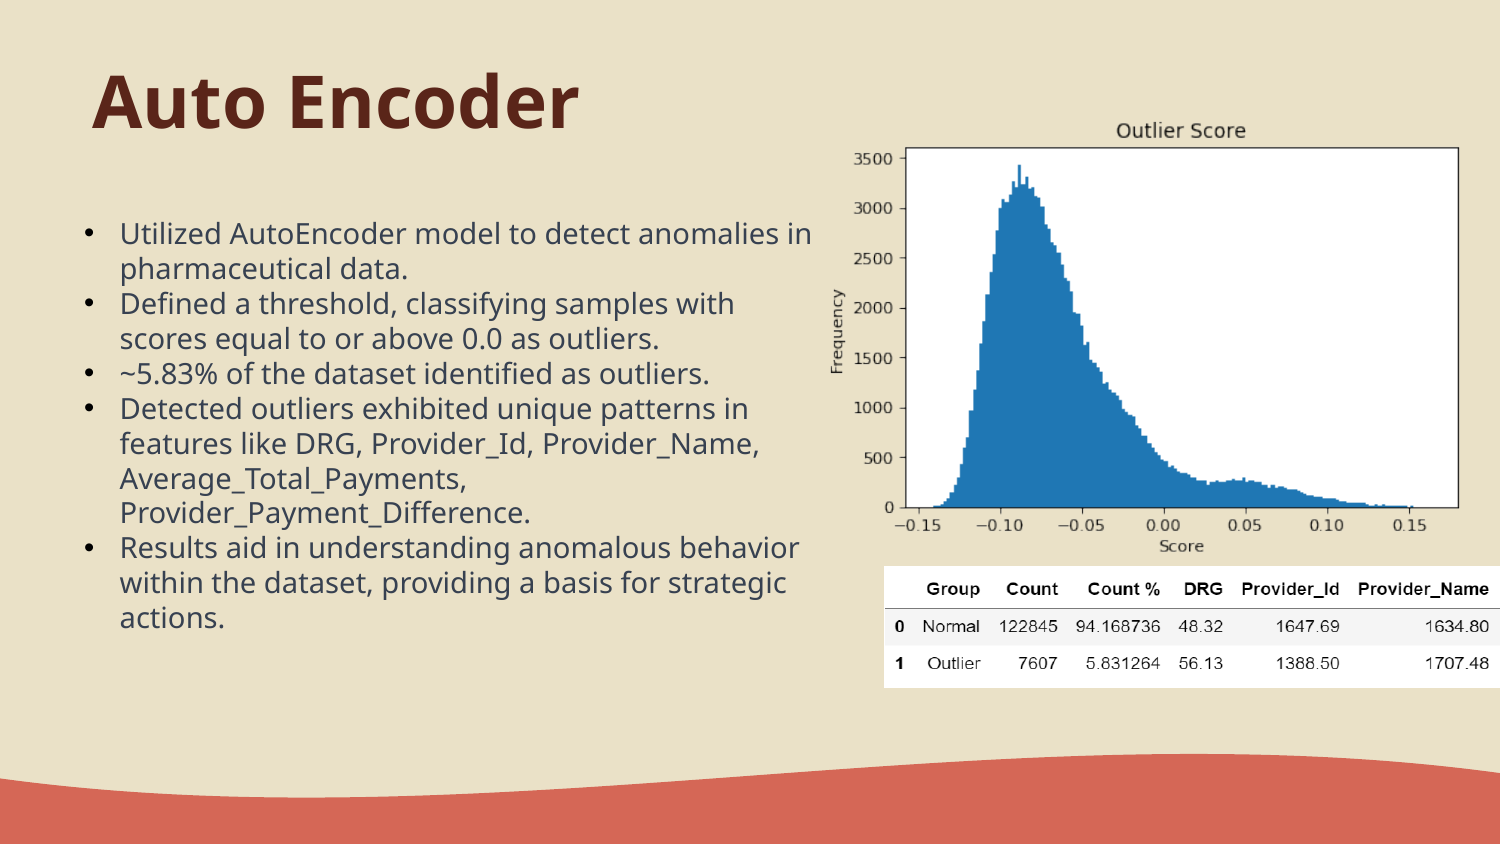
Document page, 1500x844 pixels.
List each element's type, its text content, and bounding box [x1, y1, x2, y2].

text_box Utilized AutoEncoder model to detect anomalies in pharmaceutical data. Defined a threshold, classifying samples with scores equal to or above 0.0 as outliers. ~5.83% of the dataset identified as outliers. Detected outliers exhibited unique patterns in features like DRG, Provider_Id, Provider_Name, Average_Total_Payments, Provider_Payment_Difference. Results aid in understanding anomalous behavior within the dataset, providing a basis for strategic actions. [69, 207, 839, 678]
title Auto Encoder [0, 46, 712, 160]
picture [819, 110, 1500, 688]
text_box [0, 753, 1500, 844]
